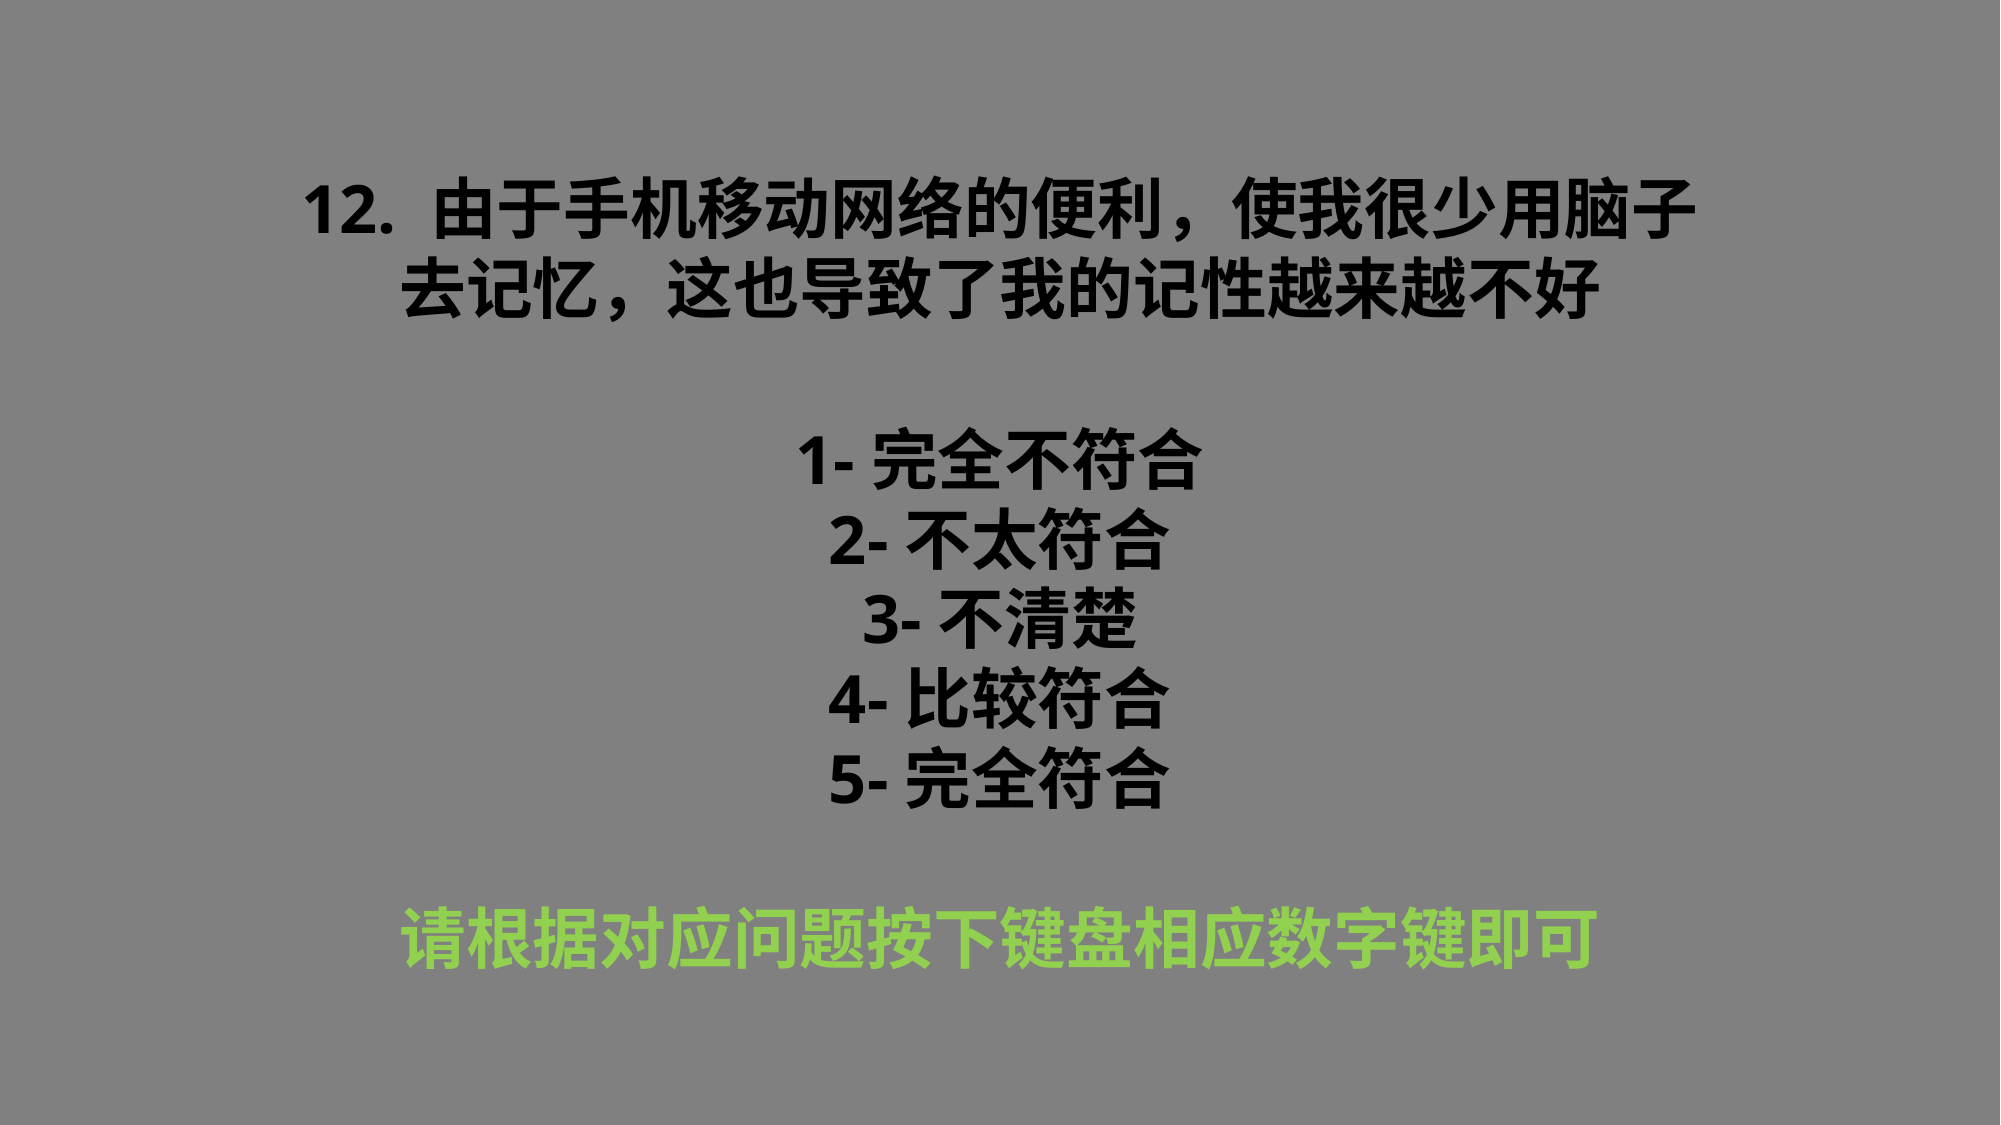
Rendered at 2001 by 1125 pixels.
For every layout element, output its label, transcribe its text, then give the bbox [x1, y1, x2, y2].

text_box 1-完全不符合 2-不太符合 3-不清楚 4-比较符合 5-完全符合 请根据对应问题按下键盘相应数字键即可 [384, 410, 1616, 1065]
text_box 12. 由于手机移动网络的便利，使我很少用脑子 去记忆，这也导致了我的记性越来越不好 [102, 159, 1898, 334]
